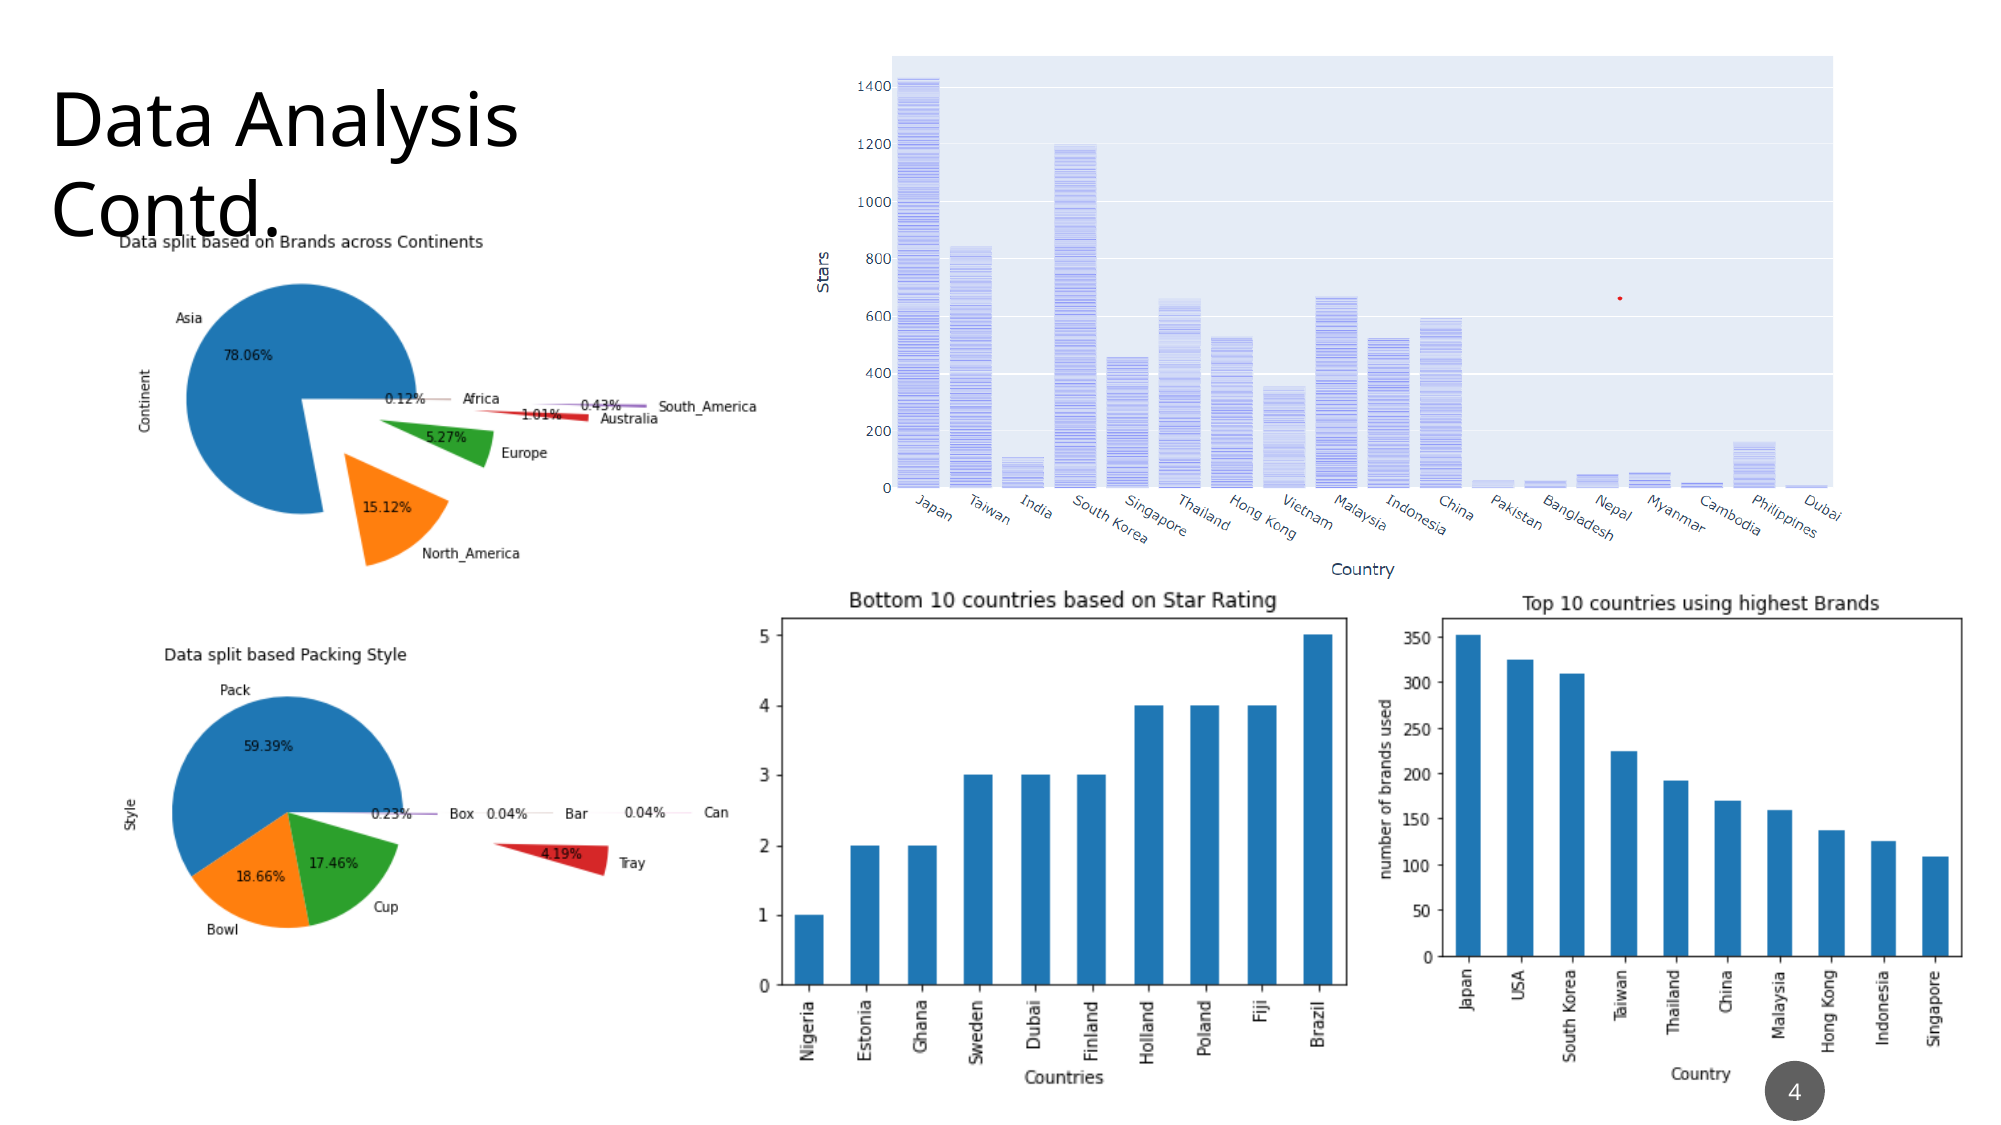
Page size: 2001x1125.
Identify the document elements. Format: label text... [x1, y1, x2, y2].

slide_number 4 [1765, 1094, 1825, 1121]
picture [102, 33, 2000, 1101]
text_box Data Analysis Contd. [35, 63, 715, 259]
